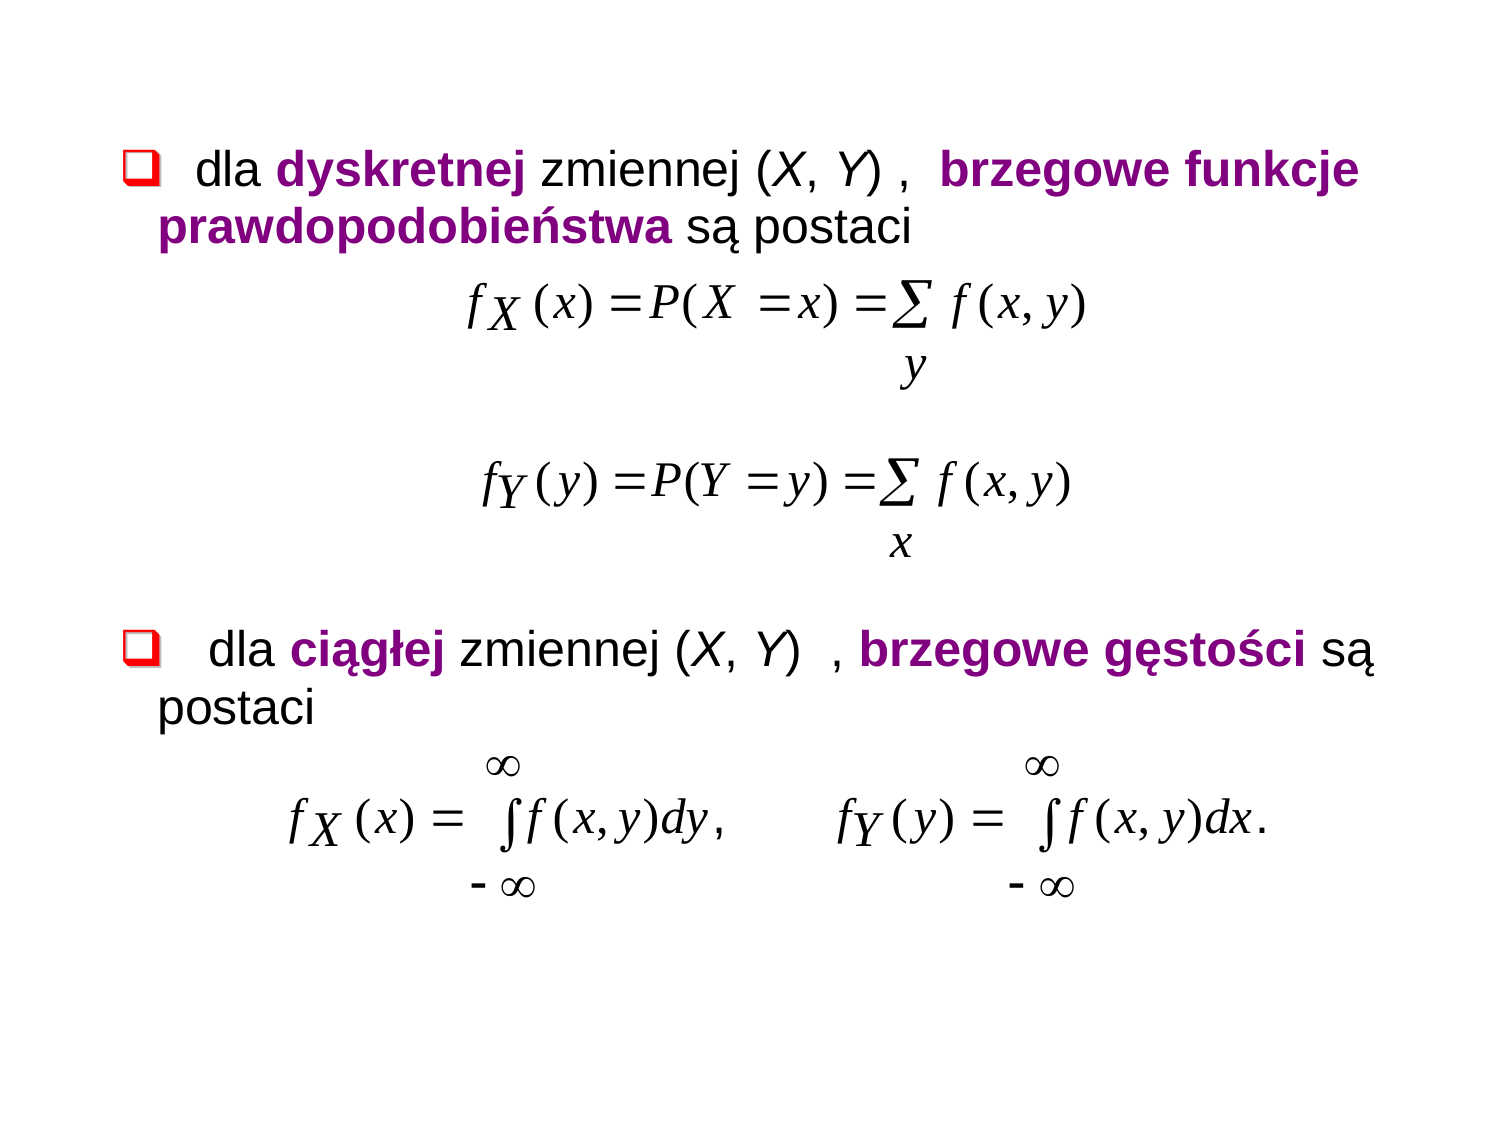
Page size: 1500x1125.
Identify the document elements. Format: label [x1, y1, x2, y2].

text_box [119, 139, 1424, 1088]
